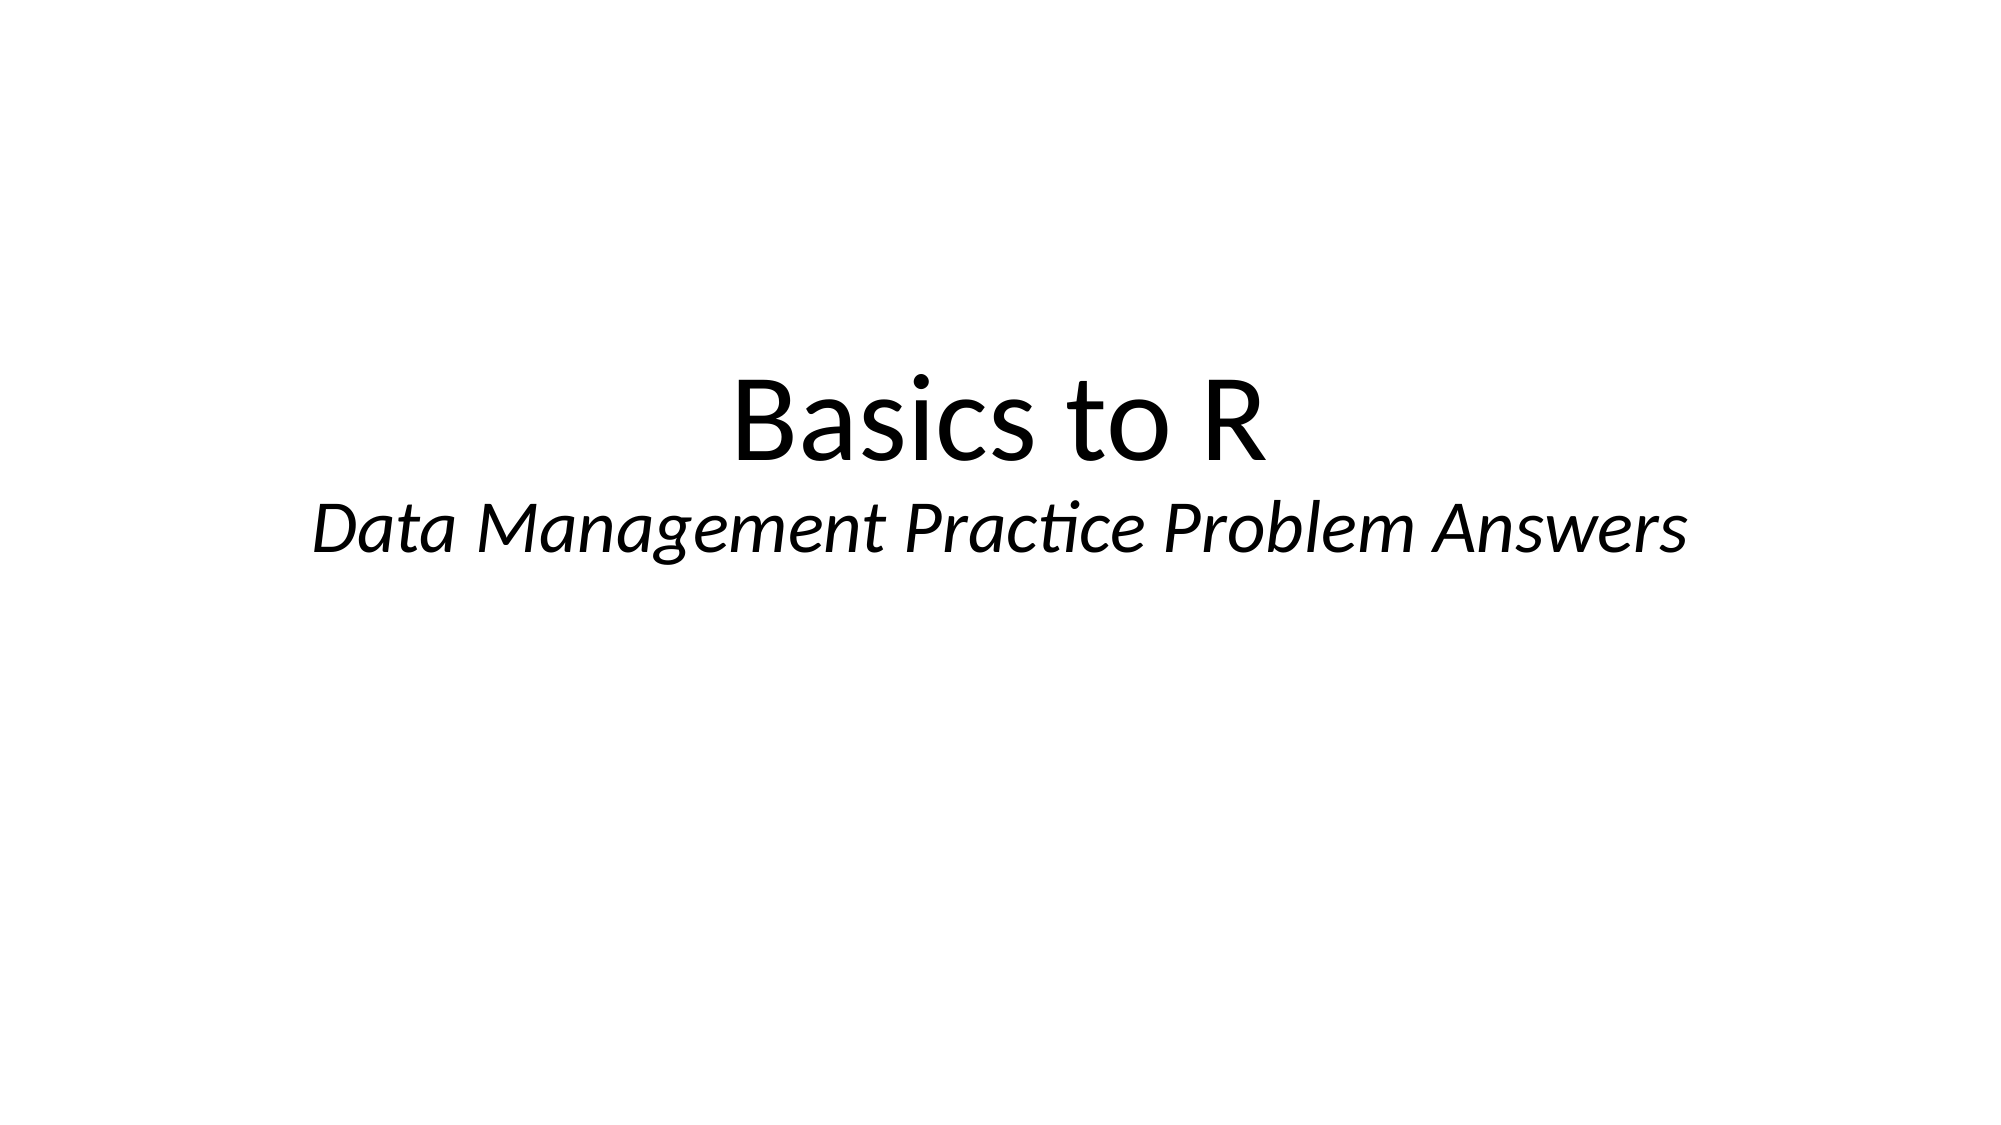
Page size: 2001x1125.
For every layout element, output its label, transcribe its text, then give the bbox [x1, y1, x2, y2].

title Basics to R Data Management Practice Problem Answers [249, 184, 1750, 576]
